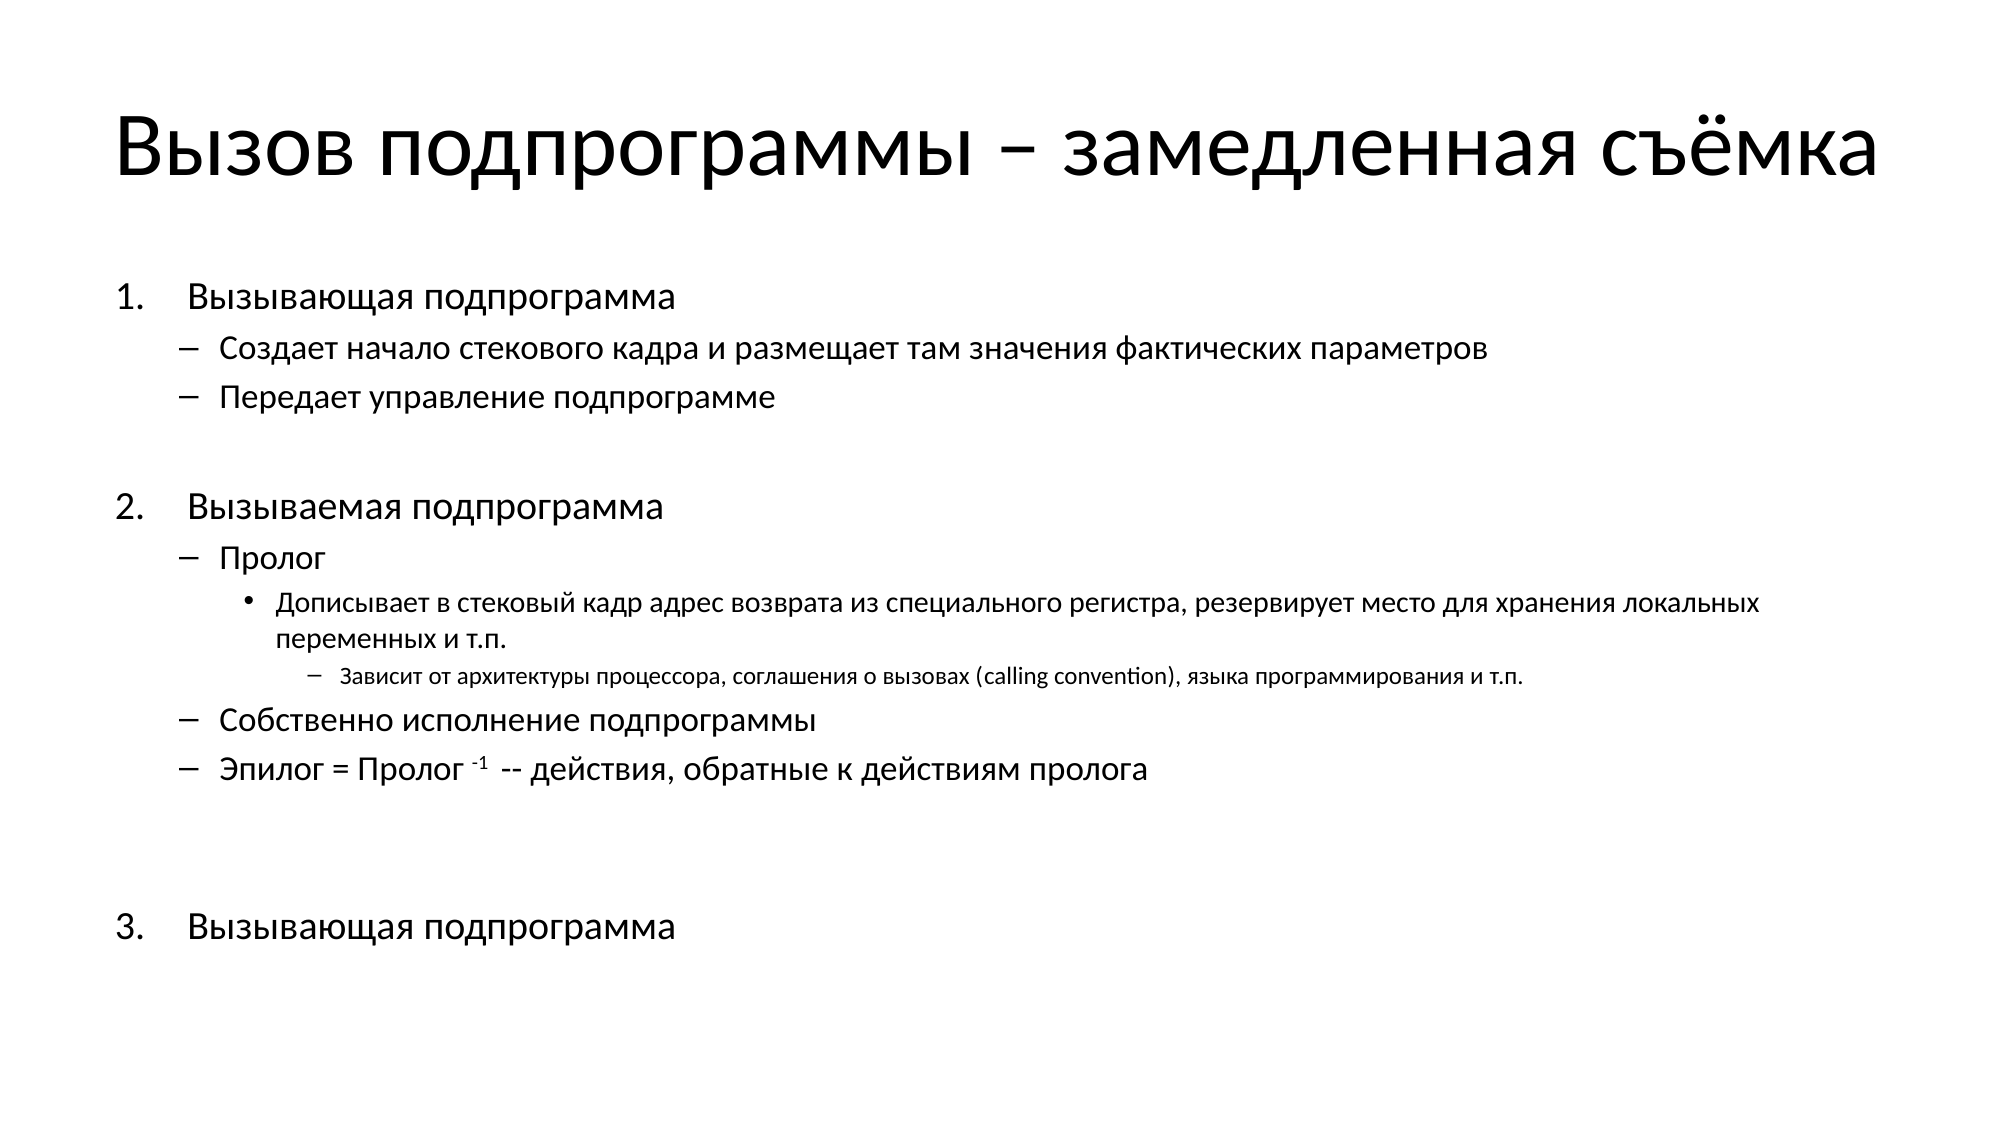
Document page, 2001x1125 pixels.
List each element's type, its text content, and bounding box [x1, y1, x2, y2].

title Вызов подпрограммы – замедленная съёмка [99, 45, 1900, 233]
list Вызывающая подпрограмма Создает начало стекового кадра и размещает там значения фактических параметров Передает управление подпрограмме Вызываемая подпрограмма Пролог Дописывает в стековый кадр адрес возврата из специального регистра, резервирует место для хранения локальных переменных и т.п. Зависит от архитектуры процессора, соглашения о вызовах (calling convention), языка программирования и т.п. Собственно исполнение подпрограммы Эпилог = Пролог -1 -- действия, обратные к действиям пролога Передает управление вызывающей подпрограмме Вызывающая подпрограмма Уничтожает стековый кадр [99, 262, 1900, 1005]
